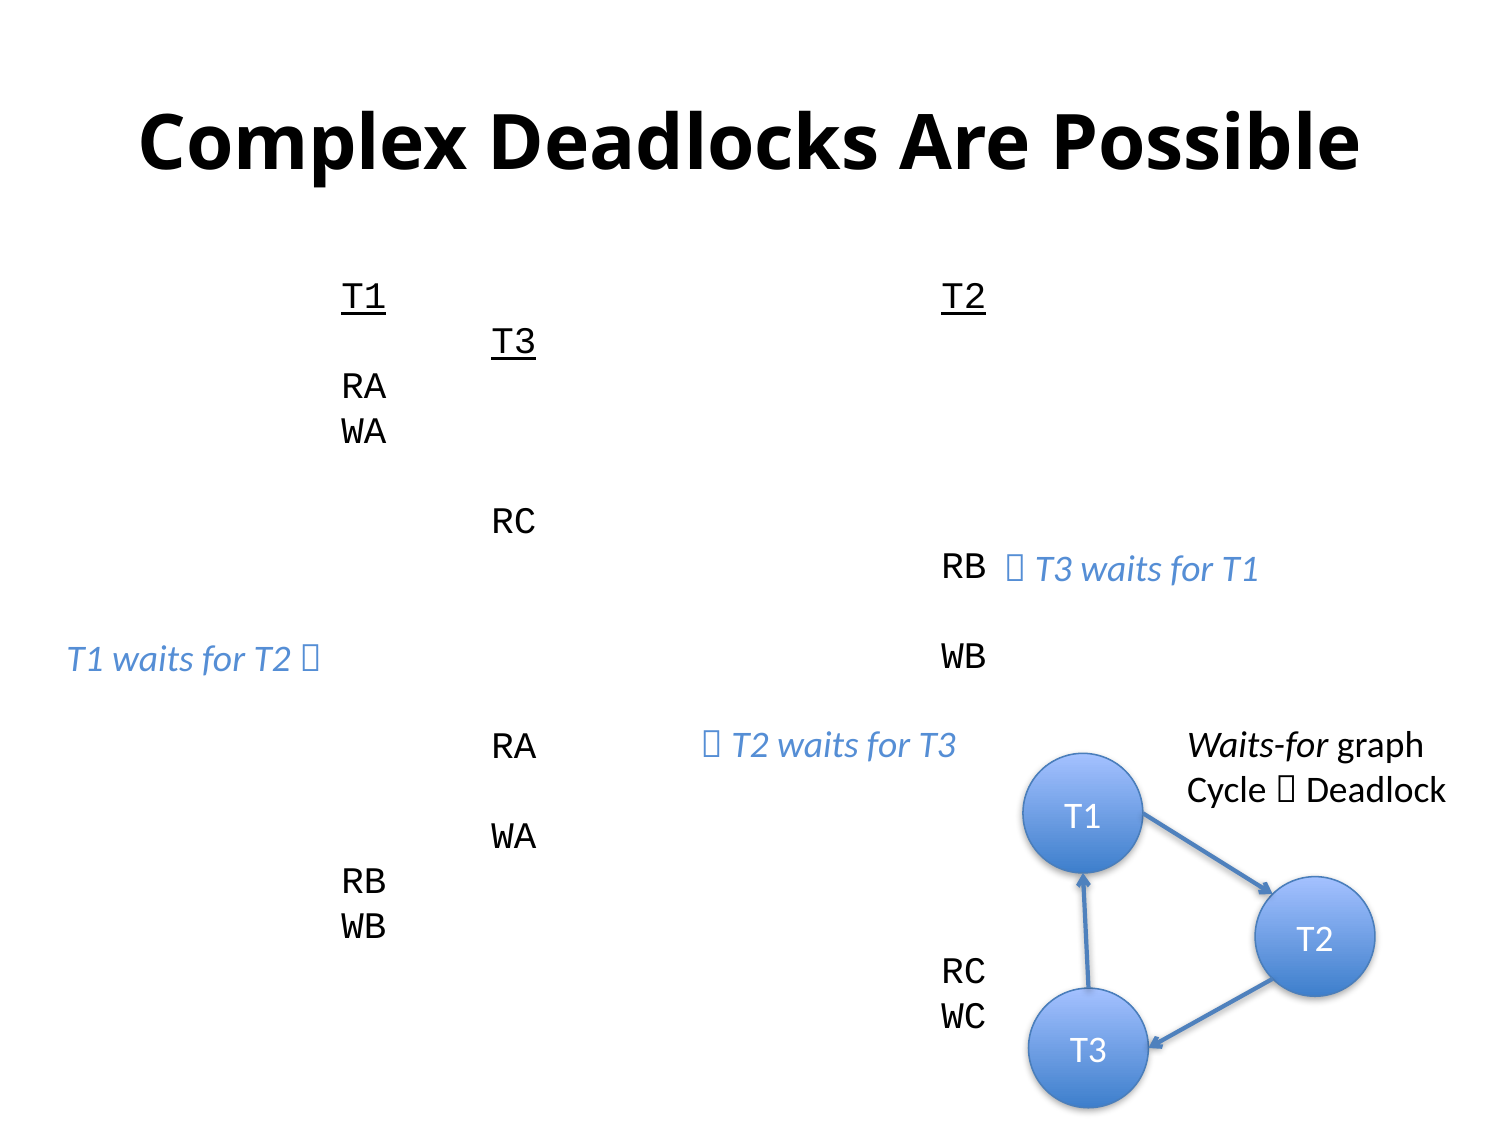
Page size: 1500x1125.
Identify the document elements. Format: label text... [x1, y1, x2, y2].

text_box  T2 waits for T3 [685, 712, 971, 773]
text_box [1142, 812, 1273, 895]
text_box T1 [1022, 752, 1144, 874]
text_box T1 T2 T3 RA WA RC RB WB RA WA RB WB RC WC [251, 263, 1474, 1125]
title Complex Deadlocks Are Possible [75, 45, 1425, 233]
text_box Waits-for graph Cycle  Deadlock [1172, 712, 1500, 818]
text_box T2 [1254, 875, 1376, 998]
text_box  T3 waits for T1 [988, 536, 1275, 596]
text_box T1 waits for T2  [51, 626, 337, 687]
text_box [1082, 872, 1089, 989]
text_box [1148, 978, 1273, 1049]
text_box T3 [1027, 987, 1149, 1109]
